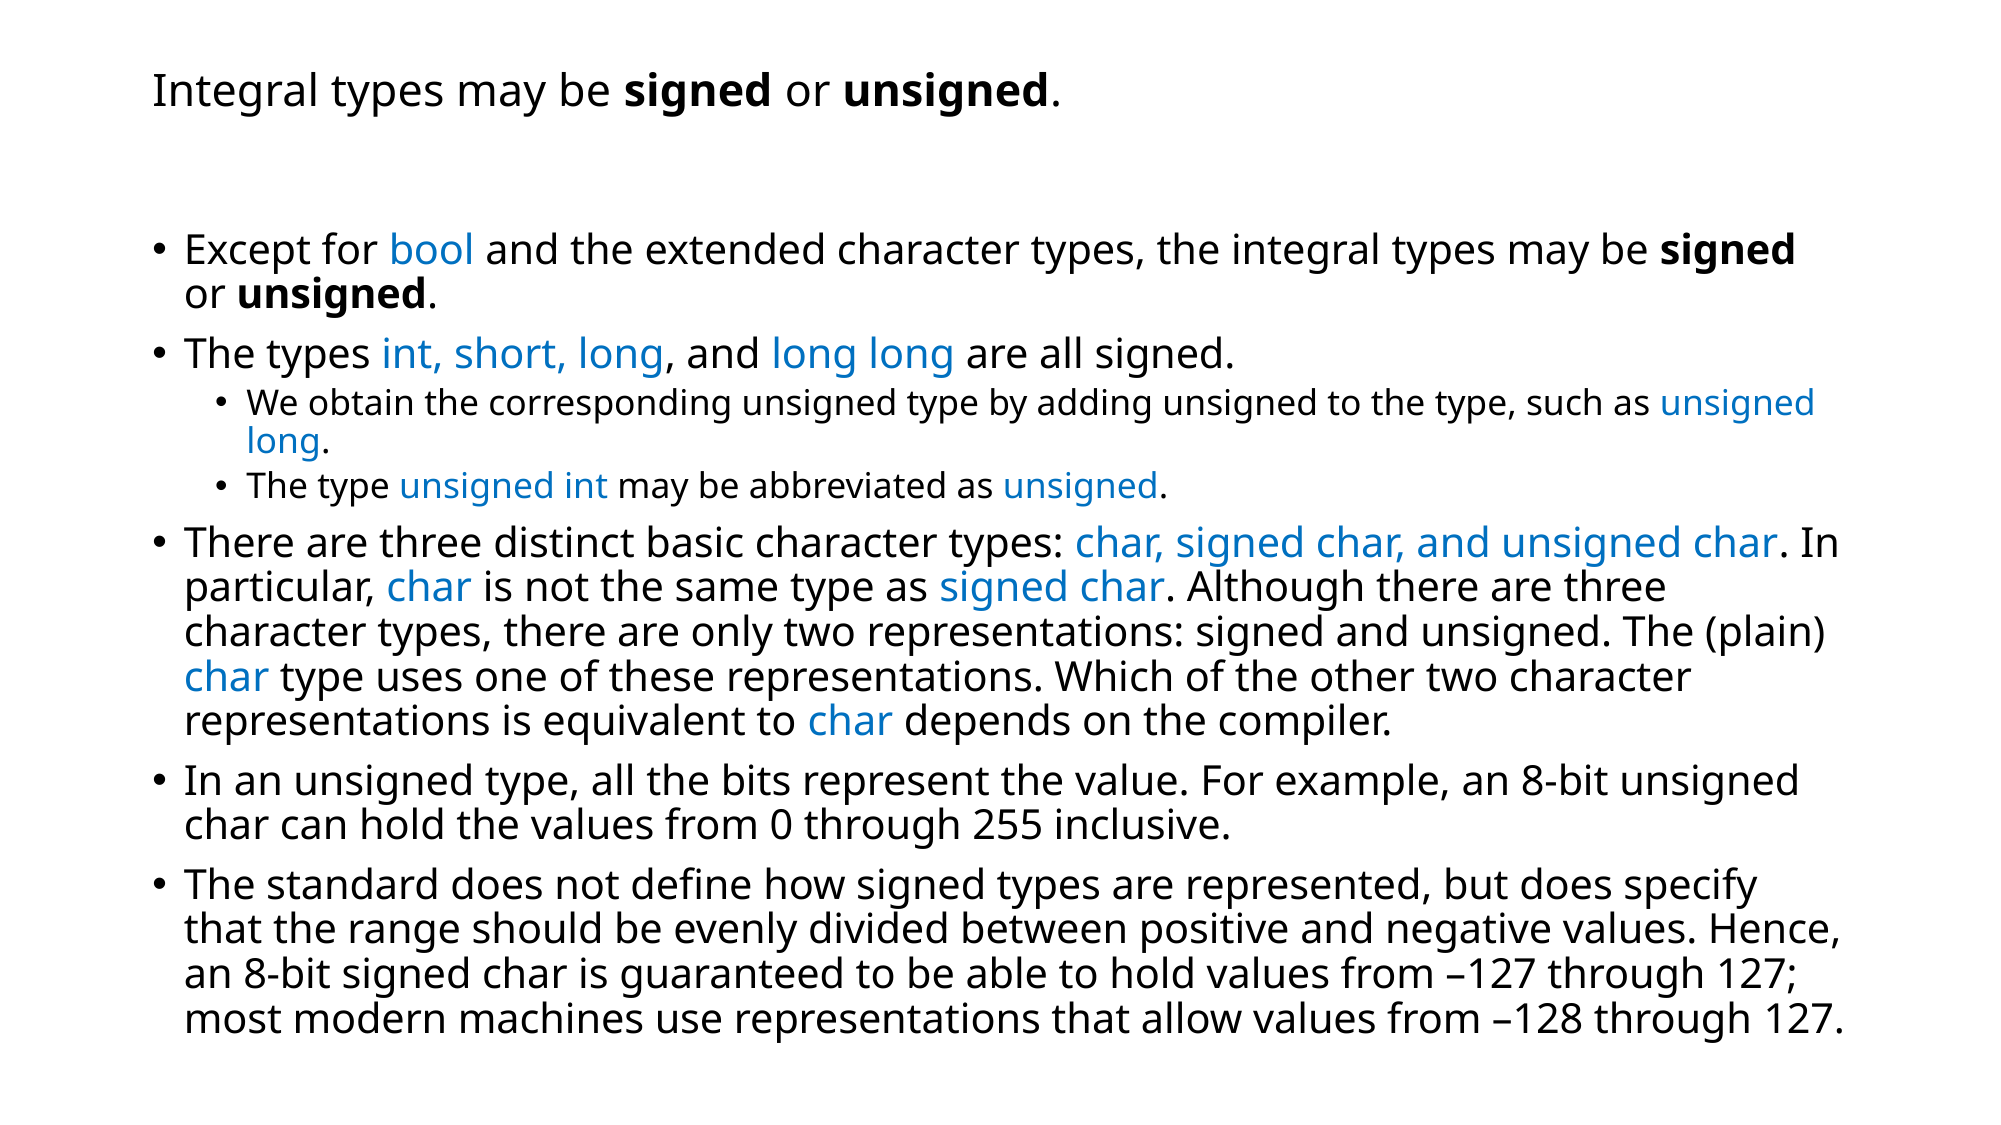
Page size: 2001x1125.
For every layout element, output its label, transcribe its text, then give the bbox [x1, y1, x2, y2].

title Integral types may be signed or unsigned. [137, 59, 1863, 178]
list Except for bool and the extended character types, the integral types may be signed or unsigned. The types int, short, long, and long long are all signed. We obtain the corresponding unsigned type by adding unsigned to the type, such as unsigned long. The type unsigned int may be abbreviated as unsigned. There are three distinct basic character types: char, signed char, and unsigned char. In particular, char is not the same type as signed char. Although there are three character types, there are only two representations: signed and unsigned. The (plain) char type uses one of these representations. Which of the other two character representations is equivalent to char depends on the compiler. In an unsigned type, all the bits represent the value. For example, an 8-bit unsigned char can hold the values from 0 through 255 inclusive. The standard does not define how signed types are represented, but does specify that the range should be evenly divided between positive and negative values. Hence, an 8-bit signed char is guaranteed to be able to hold values from –127 through 127; most modern machines use representations that allow values from –128 through 127. [137, 221, 1863, 1102]
